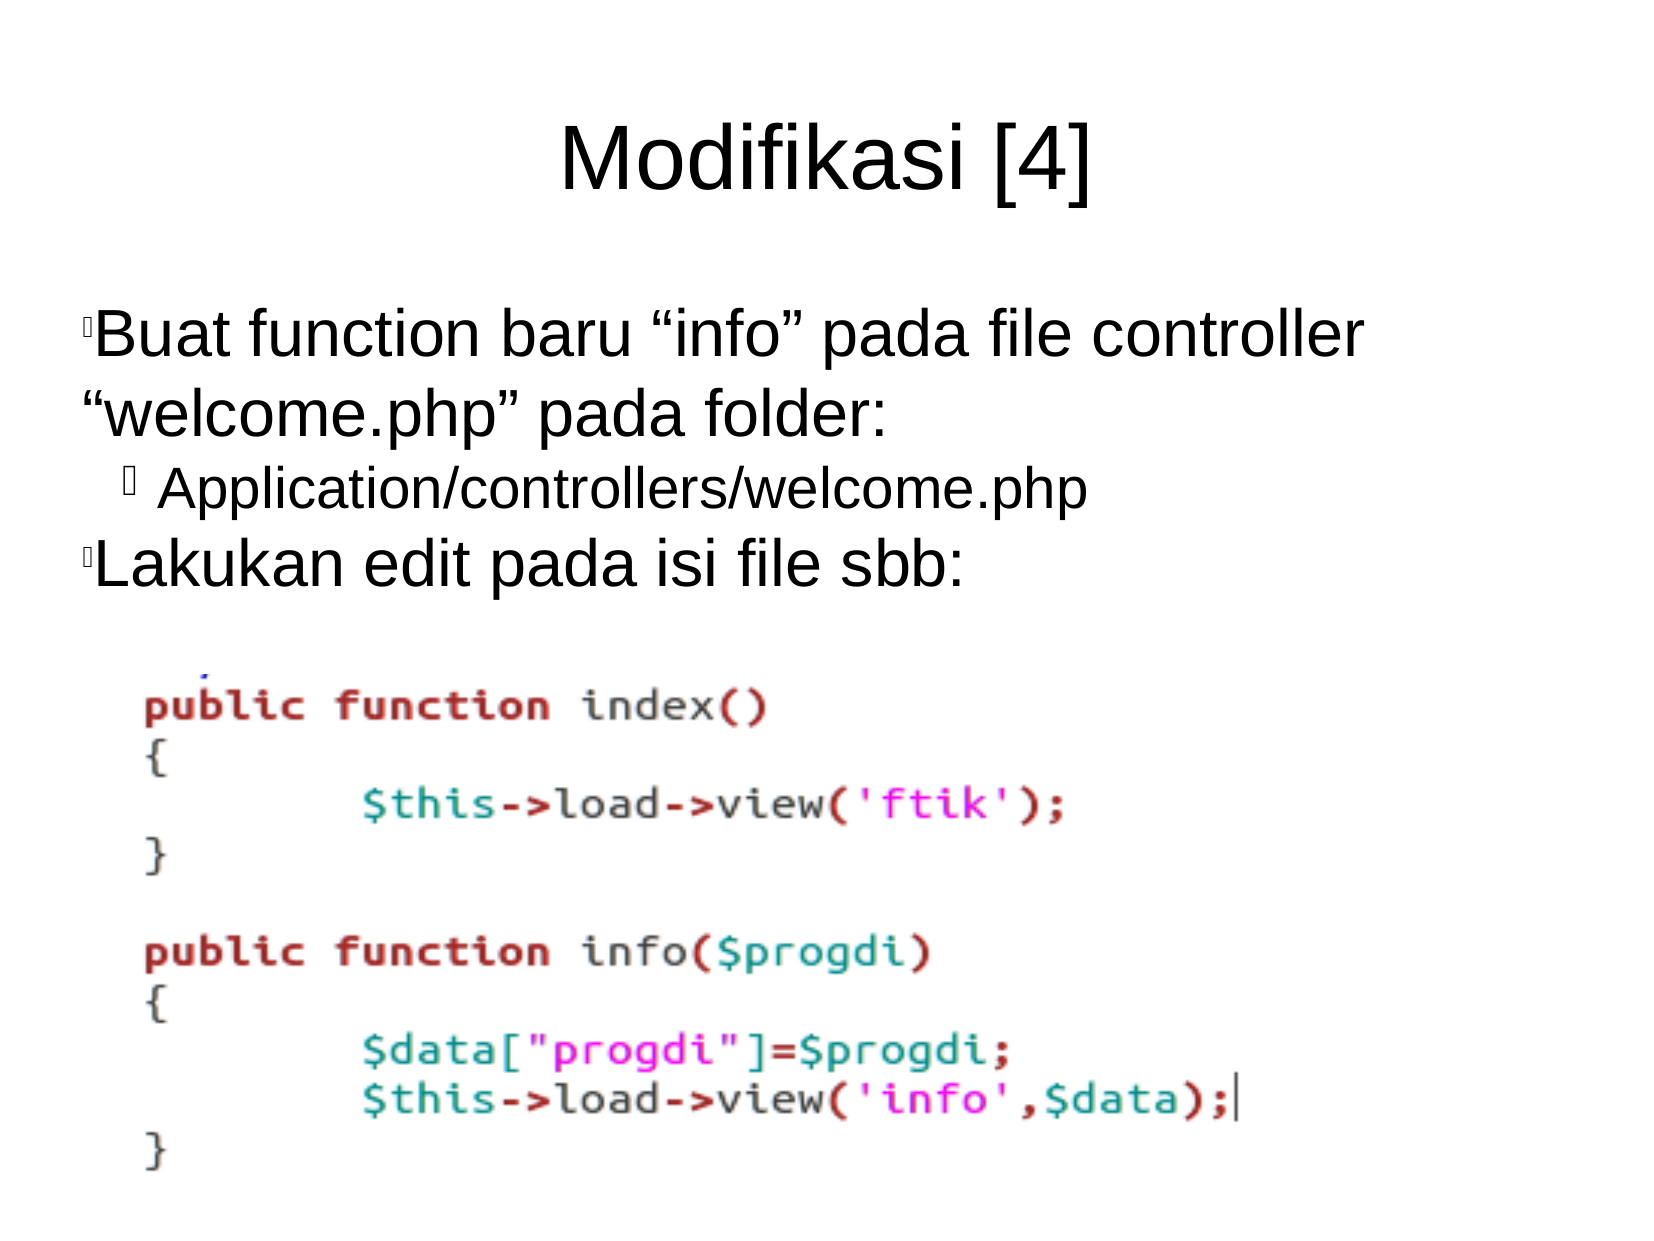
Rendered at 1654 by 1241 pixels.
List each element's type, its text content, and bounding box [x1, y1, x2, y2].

picture [134, 674, 1276, 1186]
text_box Buat function baru “info” pada file controller “welcome.php” pada folder: Application/controllers/welcome.php Lakukan edit pada isi file sbb: [82, 290, 1605, 1200]
text_box Modifikasi [4] [82, 49, 1571, 257]
